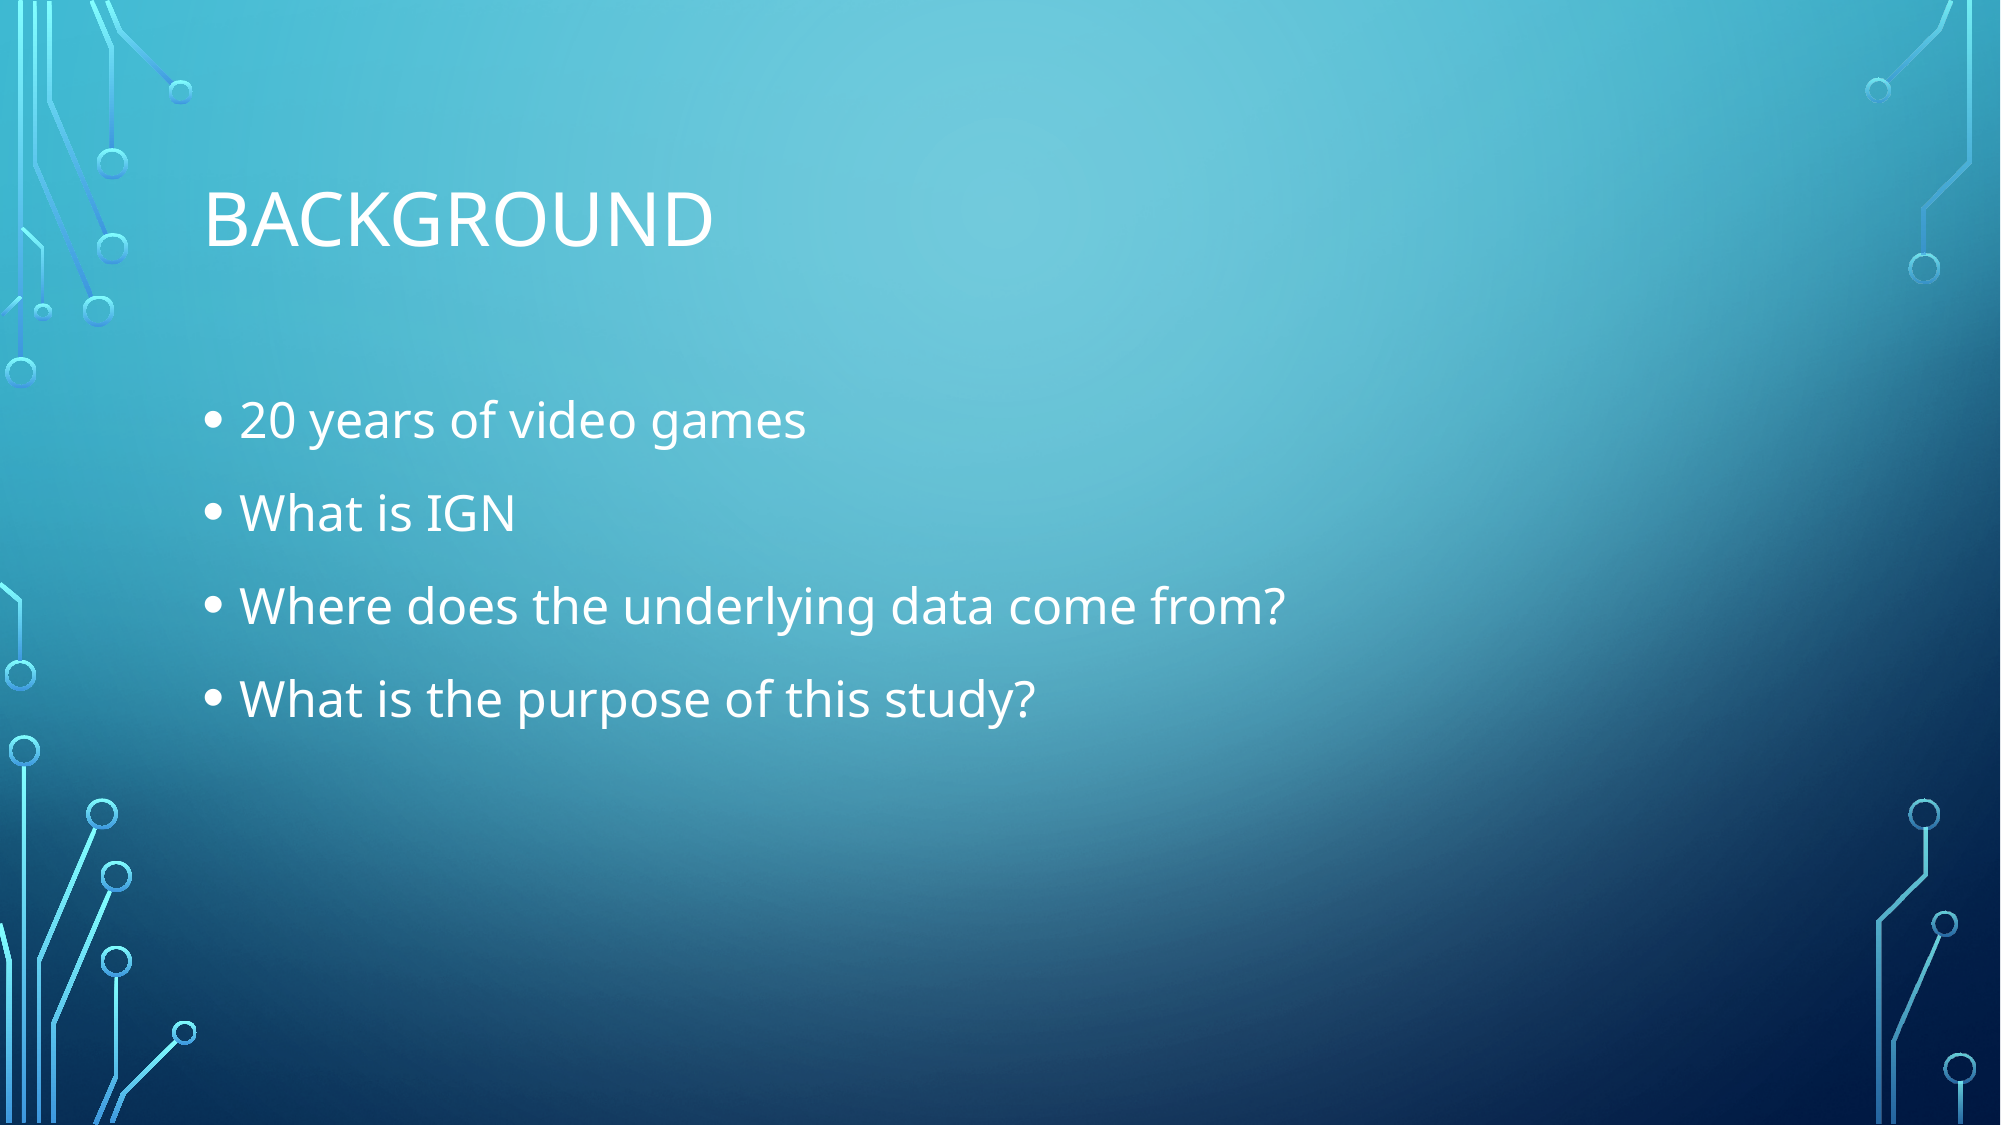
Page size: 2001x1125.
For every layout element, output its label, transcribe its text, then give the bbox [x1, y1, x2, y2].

list 20 years of video games What is IGN Where does the underlying data come from? What is the purpose of this study? [187, 369, 1813, 950]
title Background [187, 101, 1813, 344]
